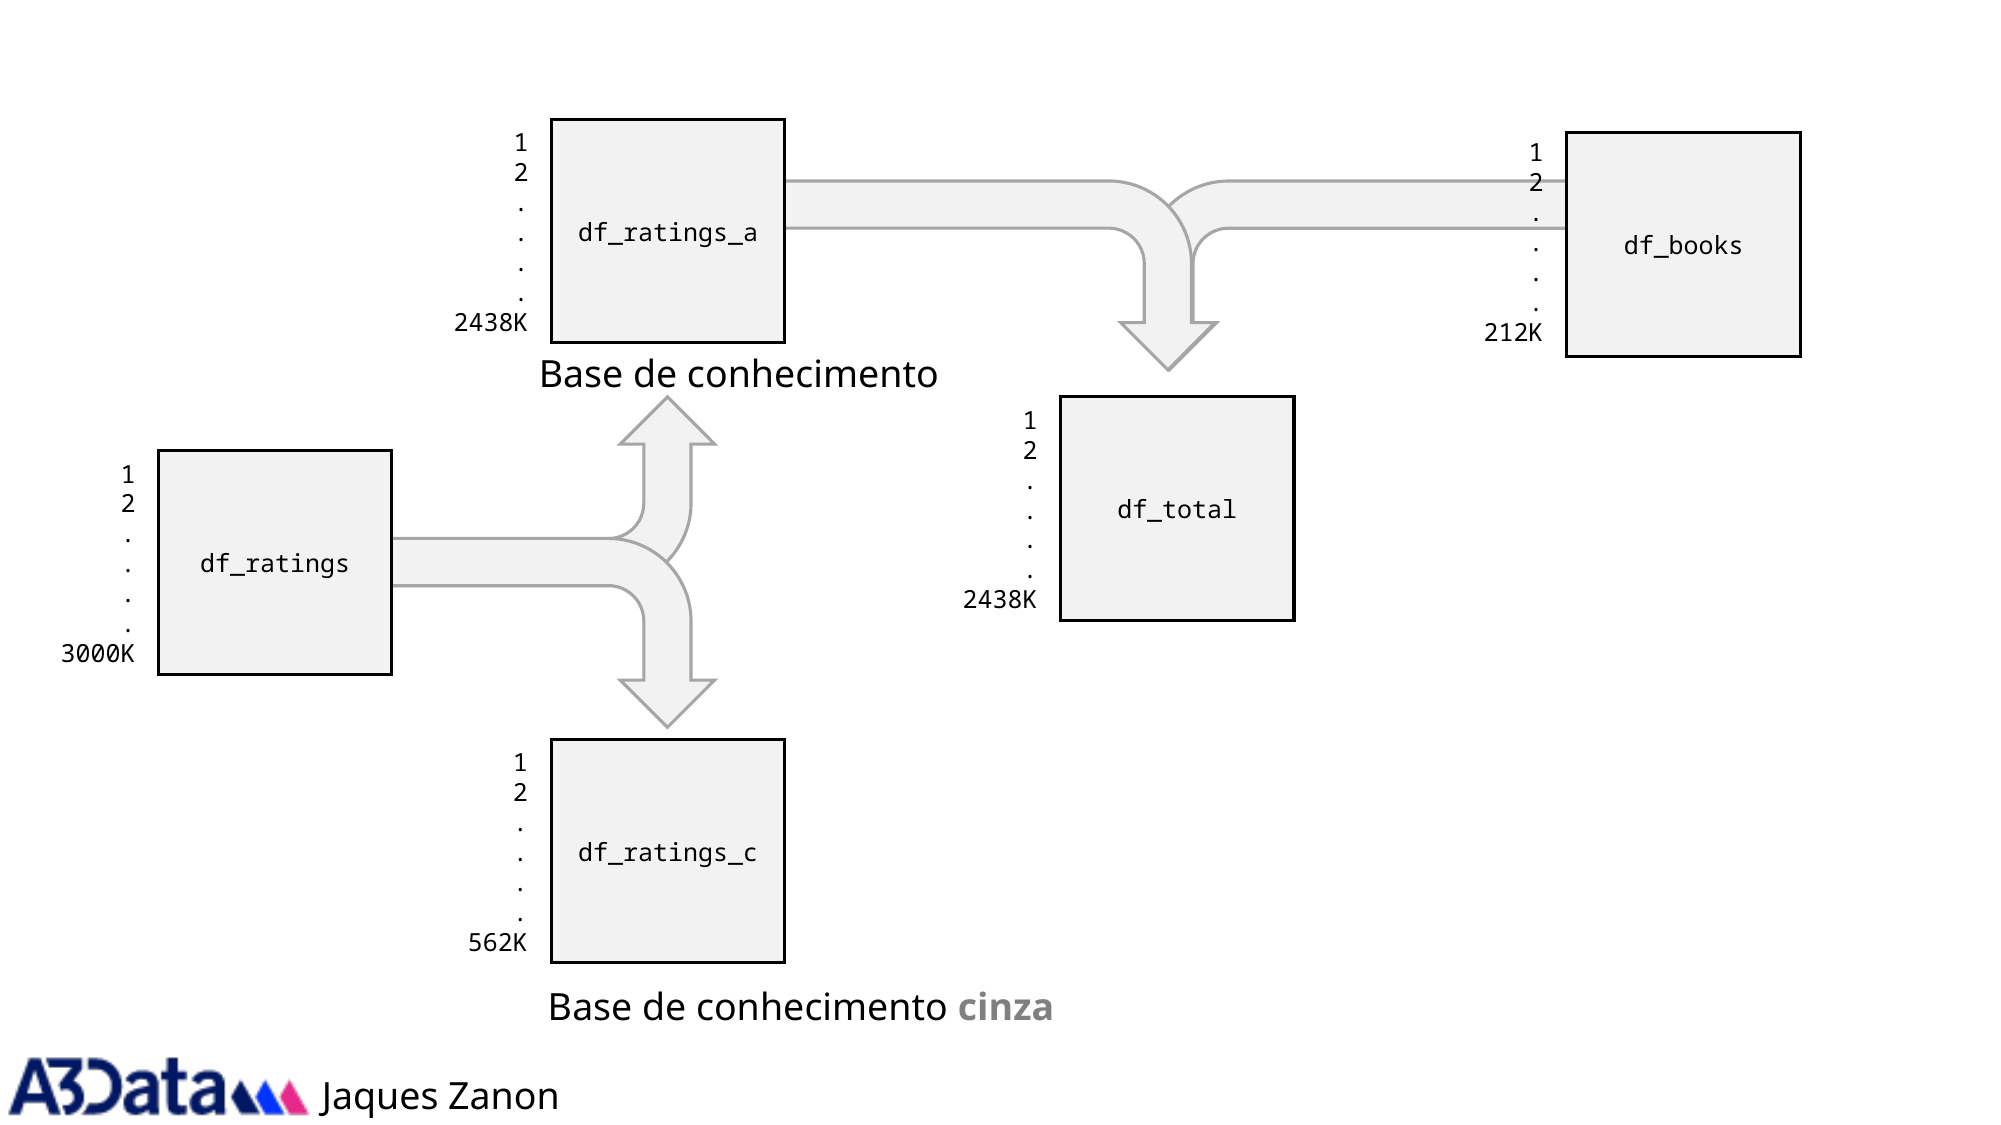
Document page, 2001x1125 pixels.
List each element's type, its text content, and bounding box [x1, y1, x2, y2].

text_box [440, 118, 786, 347]
text_box [786, 179, 1219, 373]
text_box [1469, 128, 1801, 358]
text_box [454, 738, 786, 968]
text_box [393, 536, 719, 730]
text_box [1169, 179, 1469, 321]
text_box Base de conhecimento cinza [532, 975, 1070, 1036]
text_box Base de conhecimento [523, 342, 954, 403]
text_box [614, 403, 719, 562]
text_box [0, 1049, 569, 1125]
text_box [949, 396, 1295, 625]
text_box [47, 450, 393, 679]
